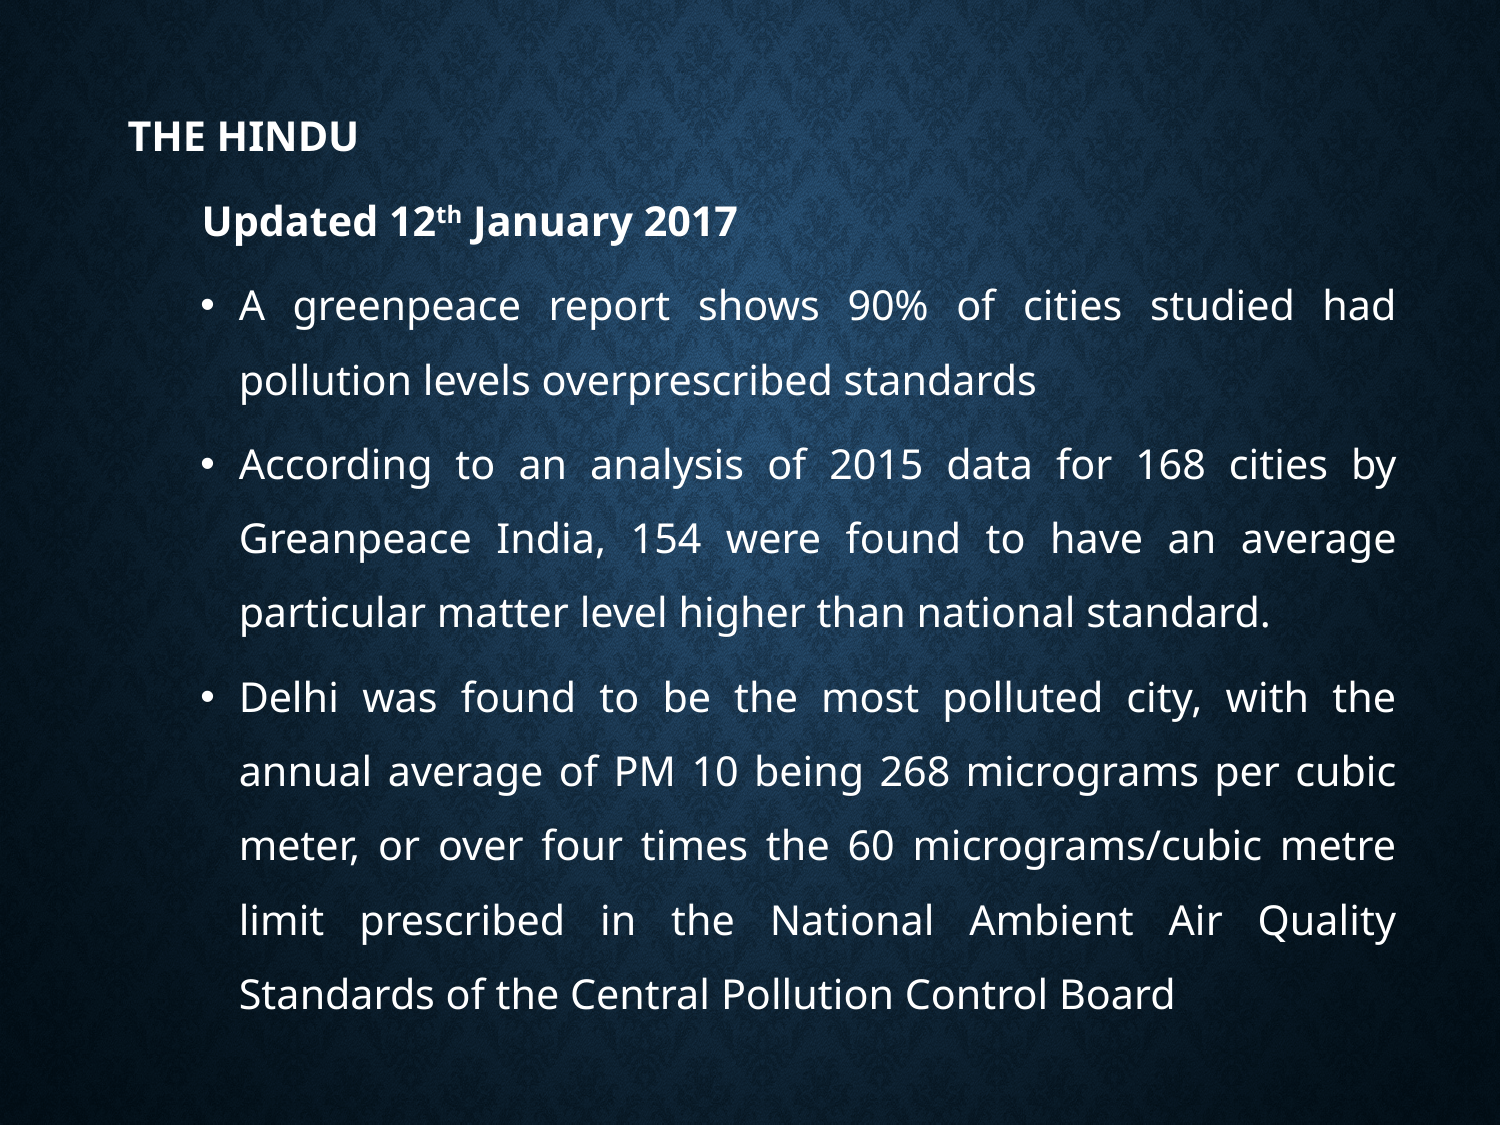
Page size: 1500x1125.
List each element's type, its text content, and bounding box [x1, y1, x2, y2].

list THE HINDU Updated 12th January 2017 A greenpeace report shows 90% of cities studied had pollution levels overprescribed standards According to an analysis of 2015 data for 168 cities by Greanpeace India, 154 were found to have an average particular matter level higher than national standard. Delhi was found to be the most polluted city, with the annual average of PM 10 being 268 micrograms per cubic meter, or over four times the 60 micrograms/cubic metre limit prescribed in the National Ambient Air Quality Standards of the Central Pollution Control Board [112, 78, 1412, 1035]
